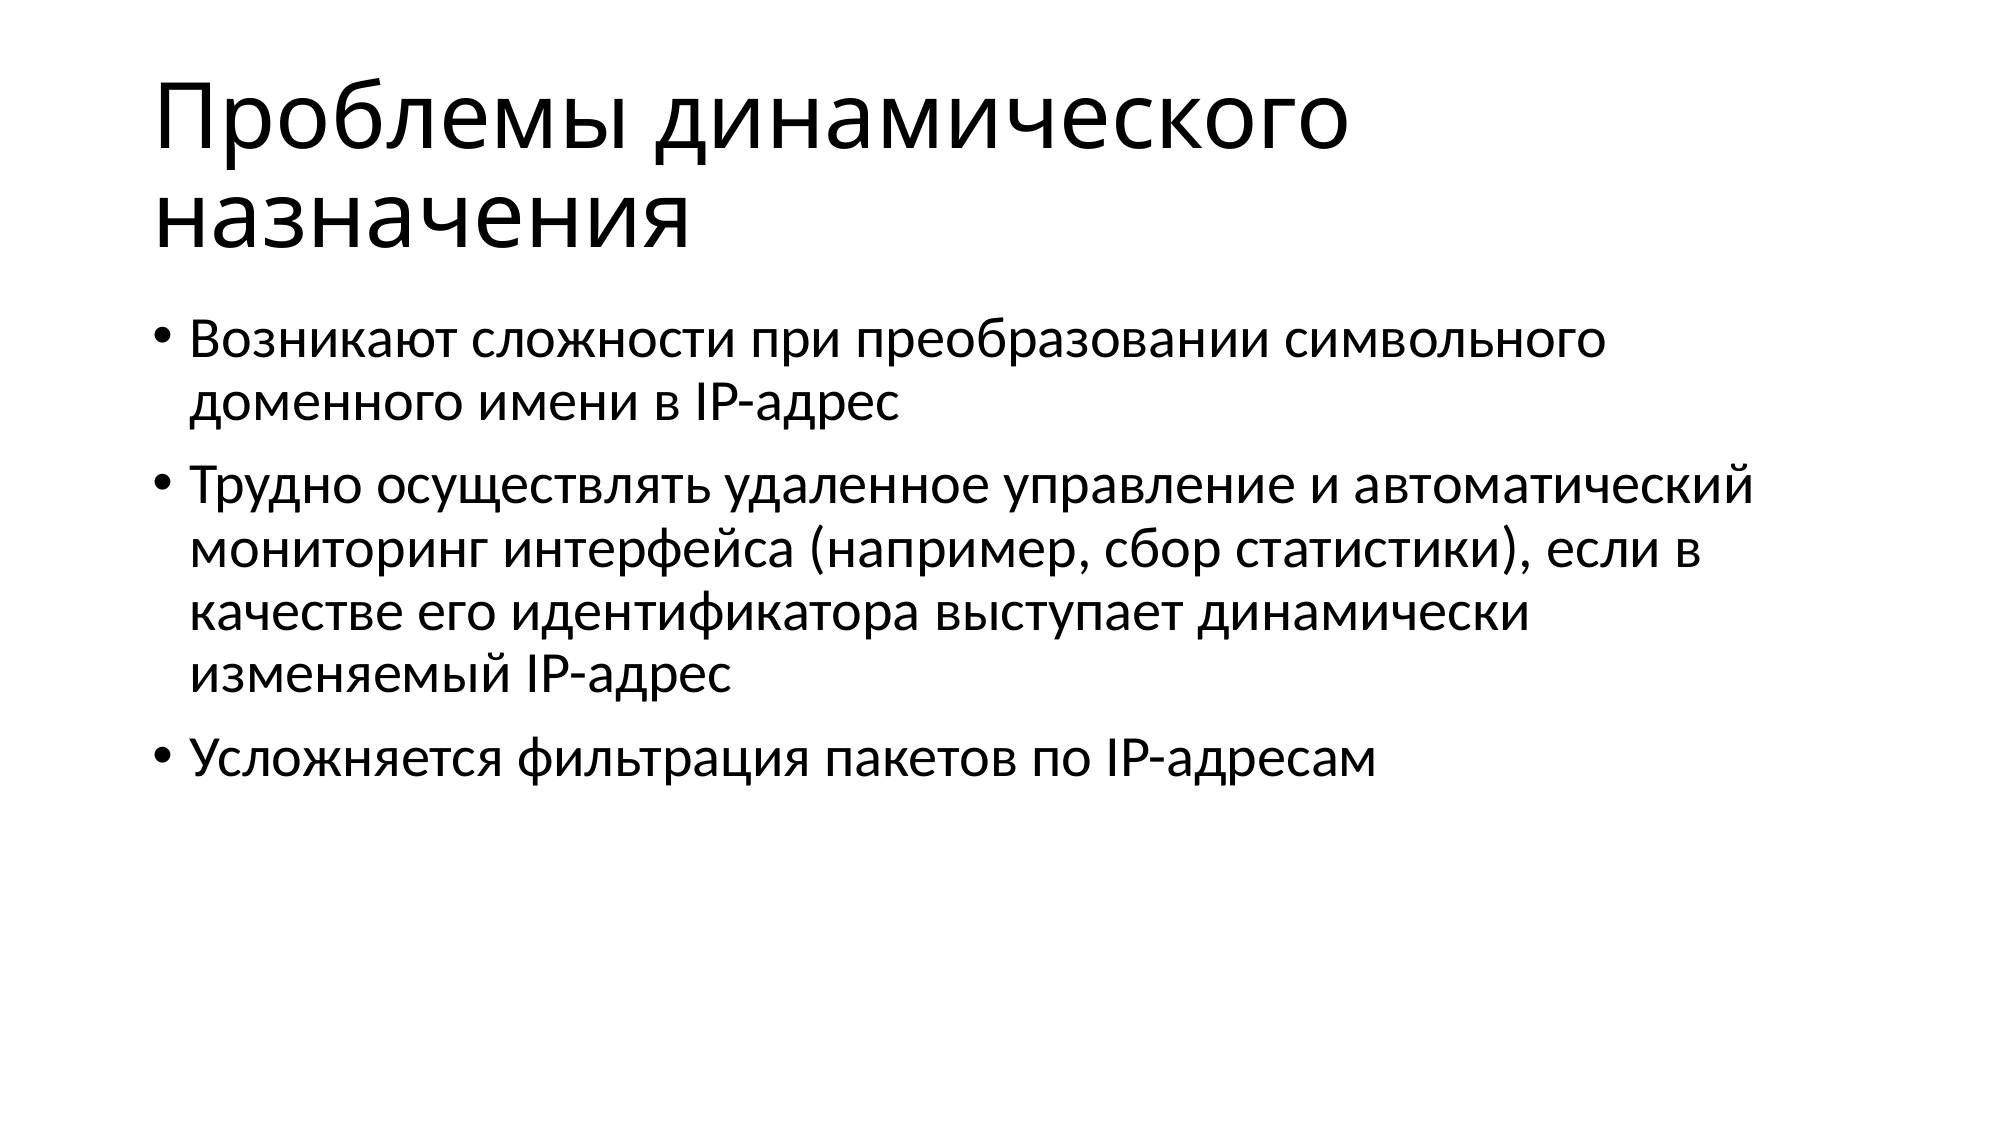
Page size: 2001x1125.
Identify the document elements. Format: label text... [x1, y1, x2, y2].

title Проблемы динамического назначения [137, 59, 1863, 278]
list Возникают сложности при преобразовании символьного доменного имени в IP-адрес Трудно осуществлять удаленное управление и автоматический мониторинг интерфейса (например, сбор статистики), если в качестве его идентификатора выступает динамически изменяемый IР-адрес Усложняется фильтрация пакетов по IP-адресам [137, 299, 1863, 1014]
